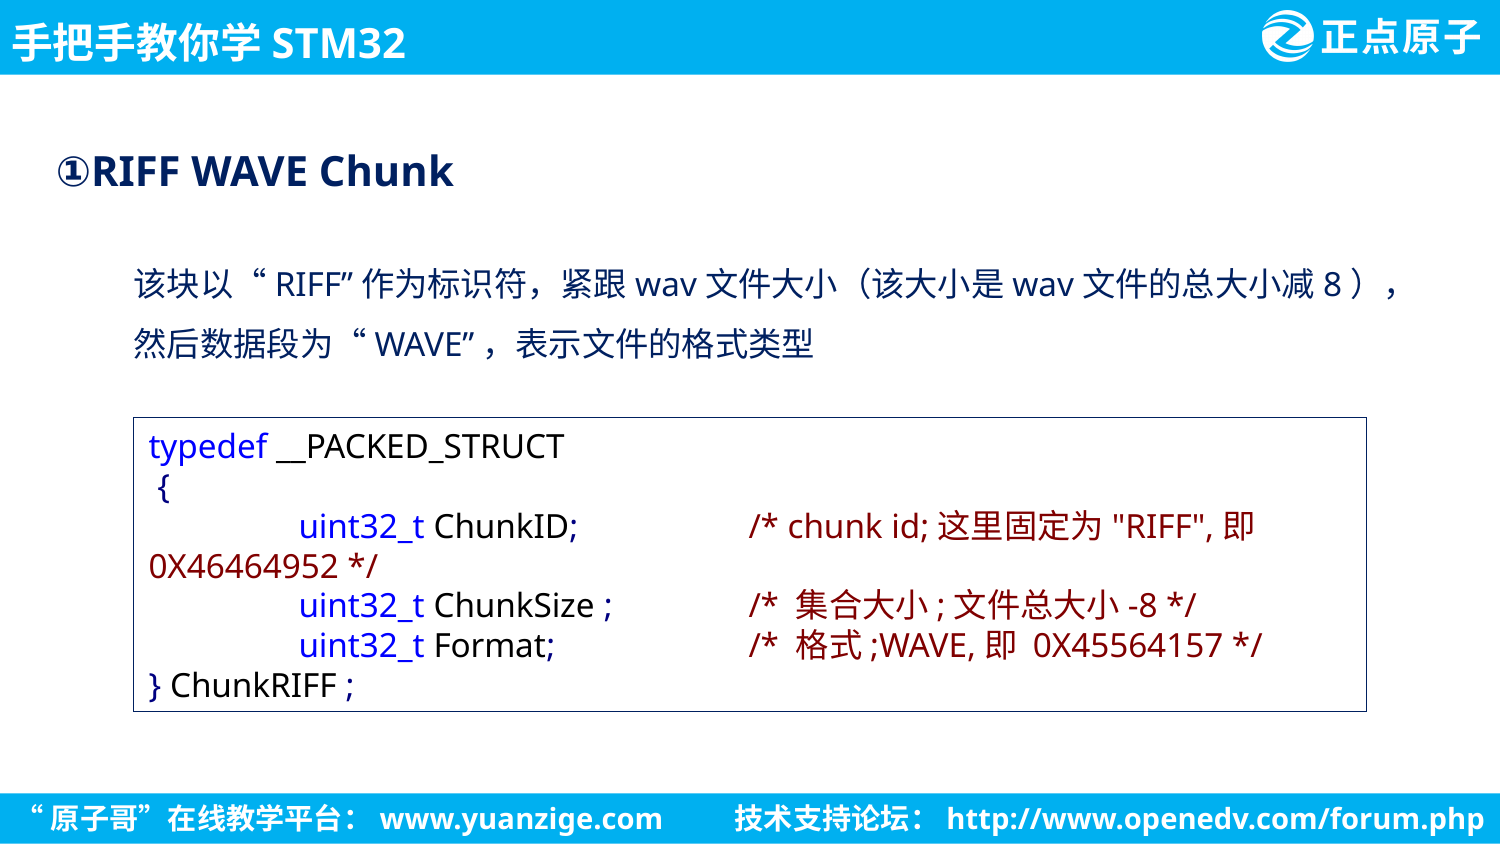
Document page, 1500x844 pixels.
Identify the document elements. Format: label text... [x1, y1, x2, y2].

text_box 技术支持论坛：http://www.openedv.com/forum.php [544, 793, 1500, 843]
picture [1322, 21, 1357, 52]
text_box 手把手教你学STM32 [0, 0, 967, 75]
picture [1263, 27, 1307, 61]
picture [1364, 45, 1370, 53]
picture [1445, 21, 1479, 54]
text_box “原子哥”在线教学平台：www.yuanzige.com [0, 793, 544, 843]
picture [1391, 45, 1397, 53]
text_box typedef __PACKED_STRUCT { uint32_t ChunkID; /* chunk id;这里固定为"RIFF",即 0X46464952 */ uint32_t ChunkSize ; /* 集合大小;文件总大小-8 */ uint32_t Format; /* 格式;WAVE,即 0X45564157 */ } ChunkRIFF ; [133, 417, 1367, 712]
picture [1367, 18, 1396, 42]
picture [1431, 44, 1438, 52]
text_box 该块以“RIFF”作为标识符，紧跟wav文件大小（该大小是wav文件的总大小减8），然后数据段为“WAVE”，表示文件的格式类型 [119, 236, 1404, 371]
text_box ①RIFF WAVE Chunk [48, 115, 835, 199]
picture [1412, 44, 1418, 52]
text_box [0, 0, 1500, 76]
picture [1267, 11, 1313, 45]
picture [1404, 20, 1438, 54]
